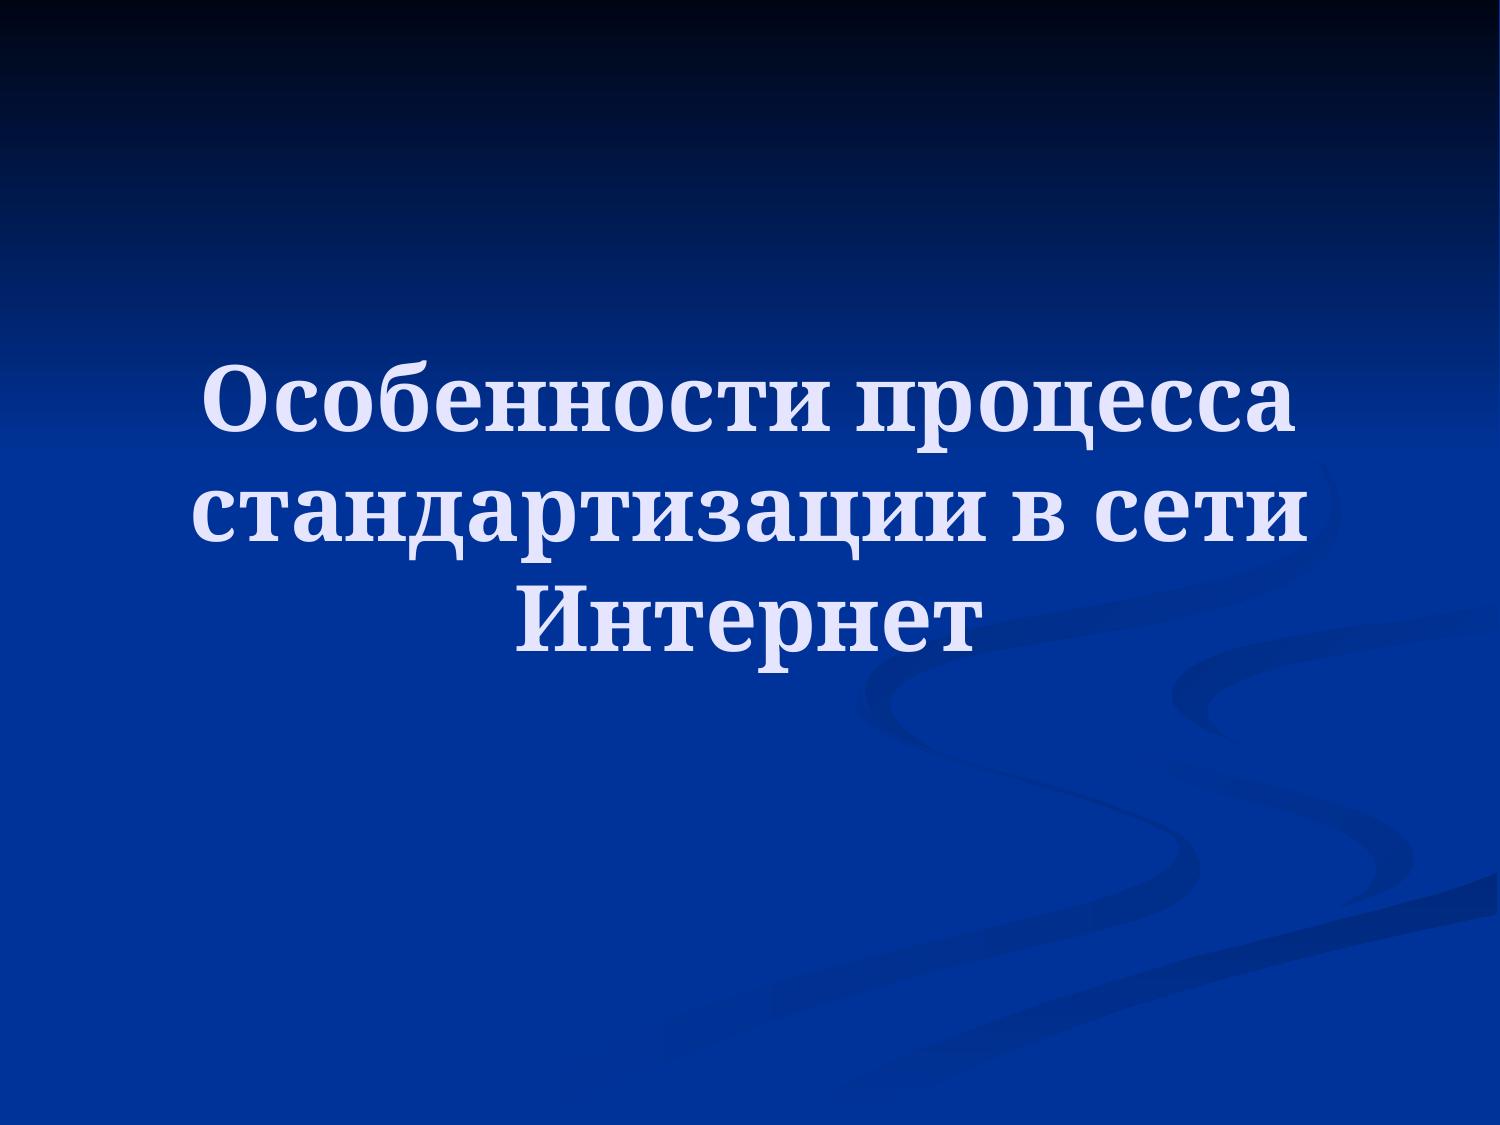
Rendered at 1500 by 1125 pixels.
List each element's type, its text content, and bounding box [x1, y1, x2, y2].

title Особенности процесса стандартизации в сети Интернет [74, 44, 1426, 262]
list [74, 262, 1426, 1006]
